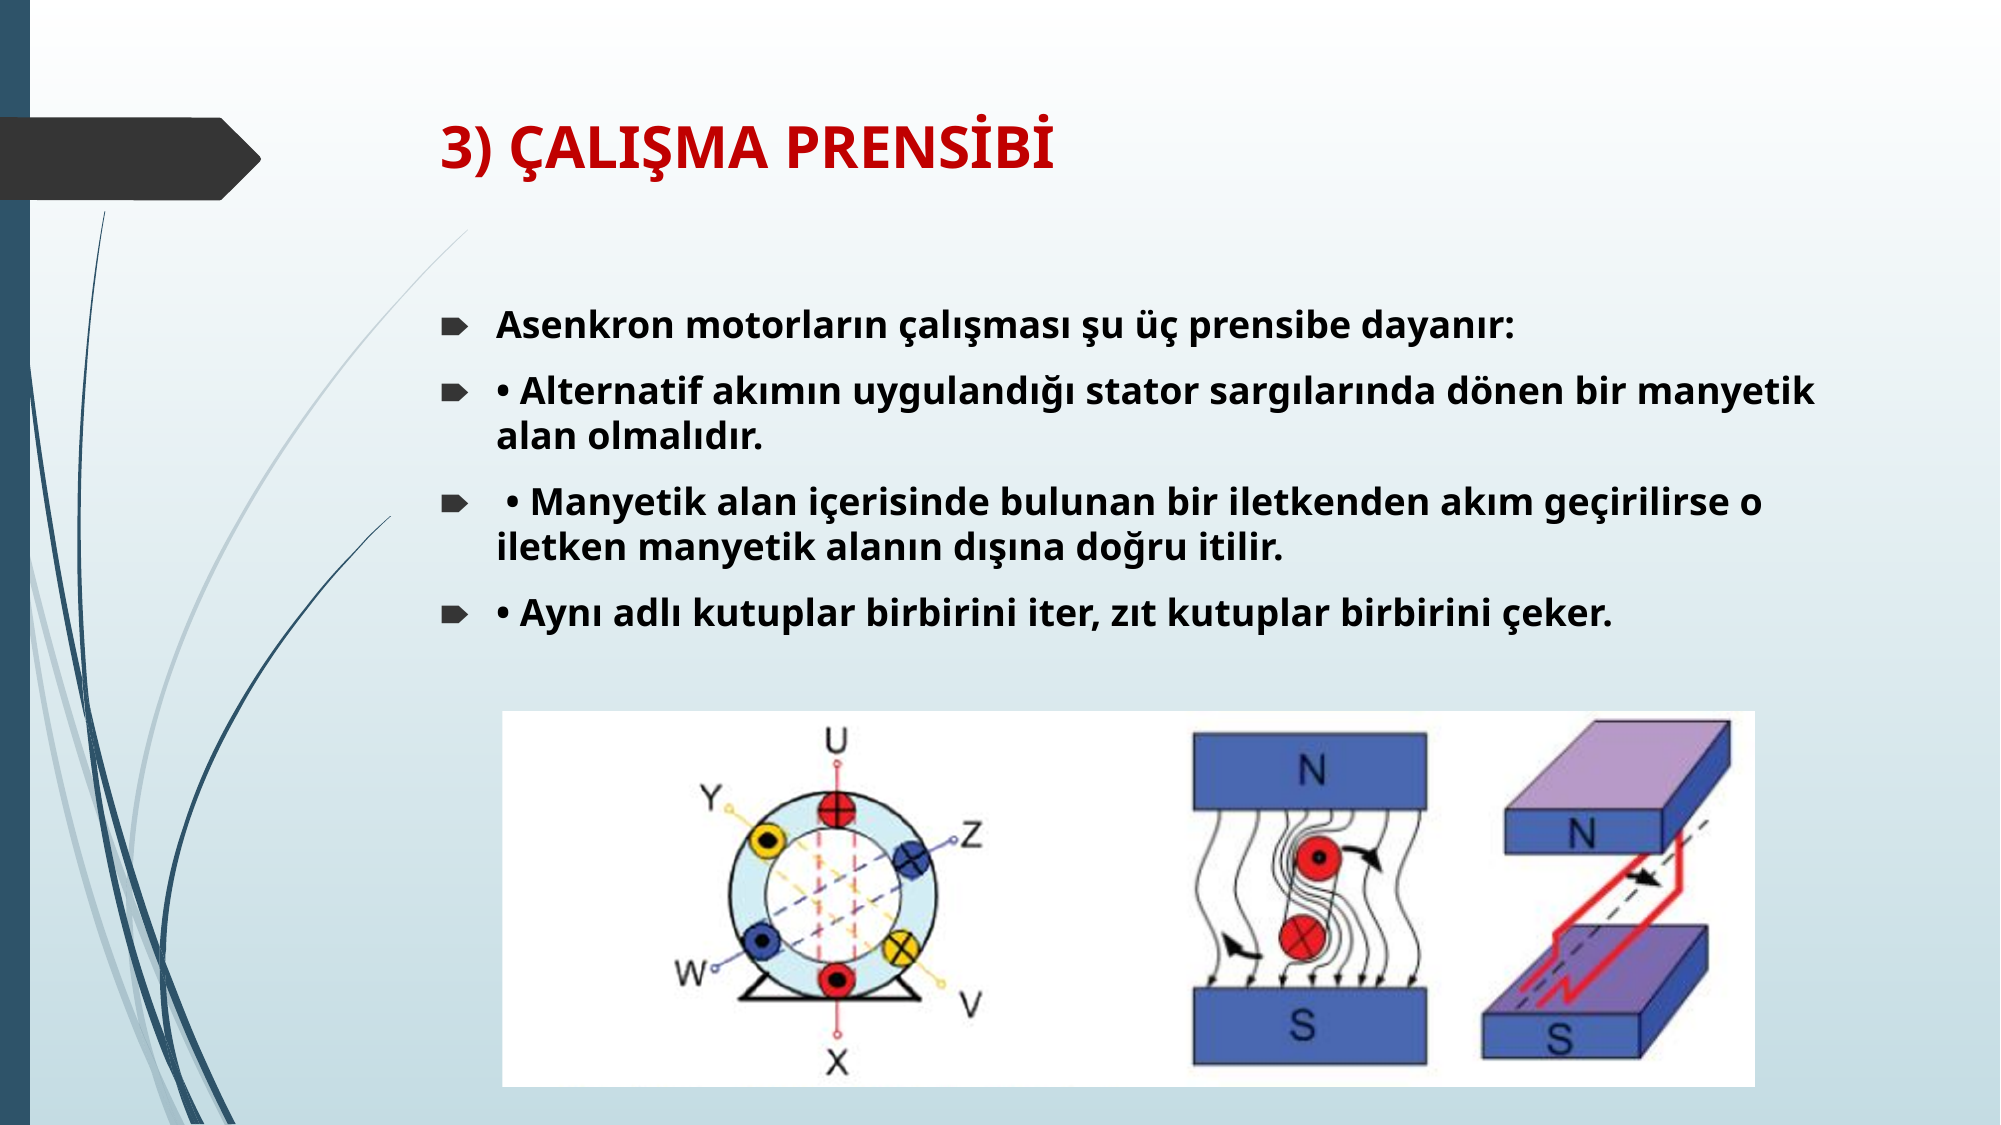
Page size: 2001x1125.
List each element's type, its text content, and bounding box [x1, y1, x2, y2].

list Asenkron motorların çalışması şu üç prensibe dayanır: • Alternatif akımın uygulandığı stator sargılarında dönen bir manyetik alan olmalıdır. • Manyetik alan içerisinde bulunan bir iletkenden akım geçirilirse o iletken manyetik alanın dışına doğru itilir. • Aynı adlı kutuplar birbirini iter, zıt kutuplar birbirini çeker. [424, 293, 1888, 970]
picture [502, 711, 1755, 1087]
title 3) ÇALIŞMA PRENSİBİ [425, 102, 1888, 273]
